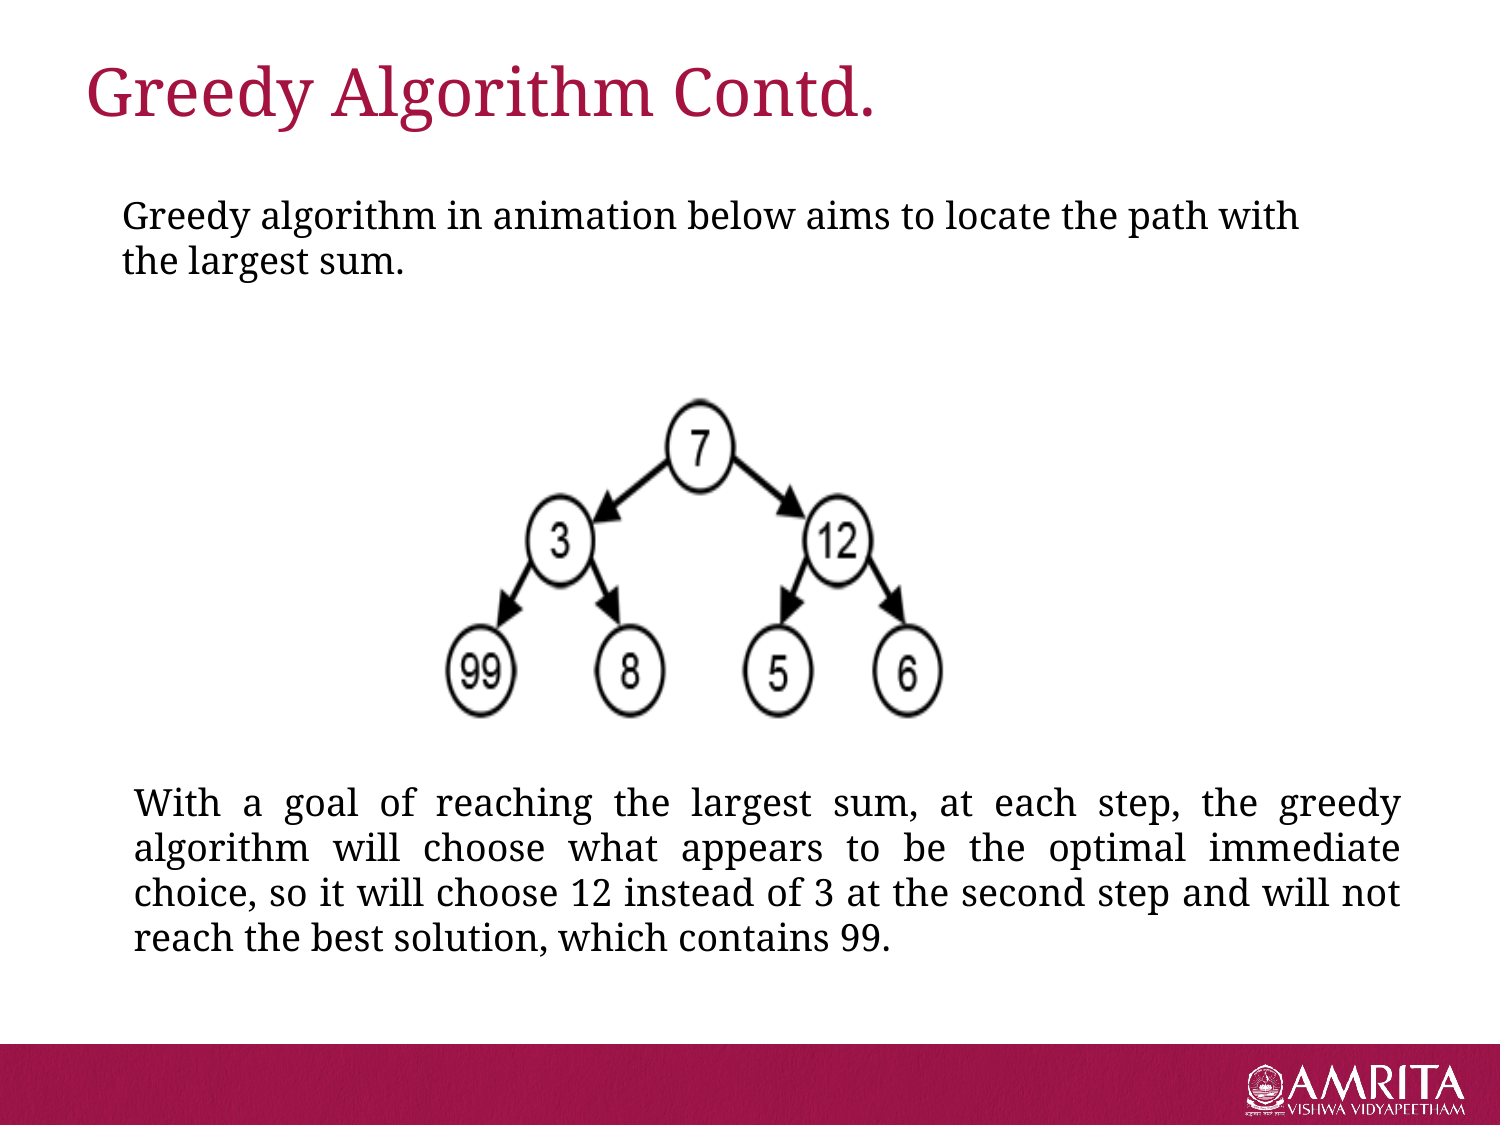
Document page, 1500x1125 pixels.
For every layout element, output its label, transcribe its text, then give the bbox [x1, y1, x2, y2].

picture [0, 1044, 1500, 1125]
title Greedy Algorithm Contd. [70, 57, 1450, 134]
text_box Greedy algorithm in animation below aims to locate the path with the largest sum. [107, 184, 1359, 290]
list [422, 290, 965, 726]
text_box With a goal of reaching the largest sum, at each step, the greedy algorithm will choose what appears to be the optimal immediate choice, so it will choose 12 instead of 3 at the second step and will not reach the best solution, which contains 99. [118, 771, 1418, 967]
